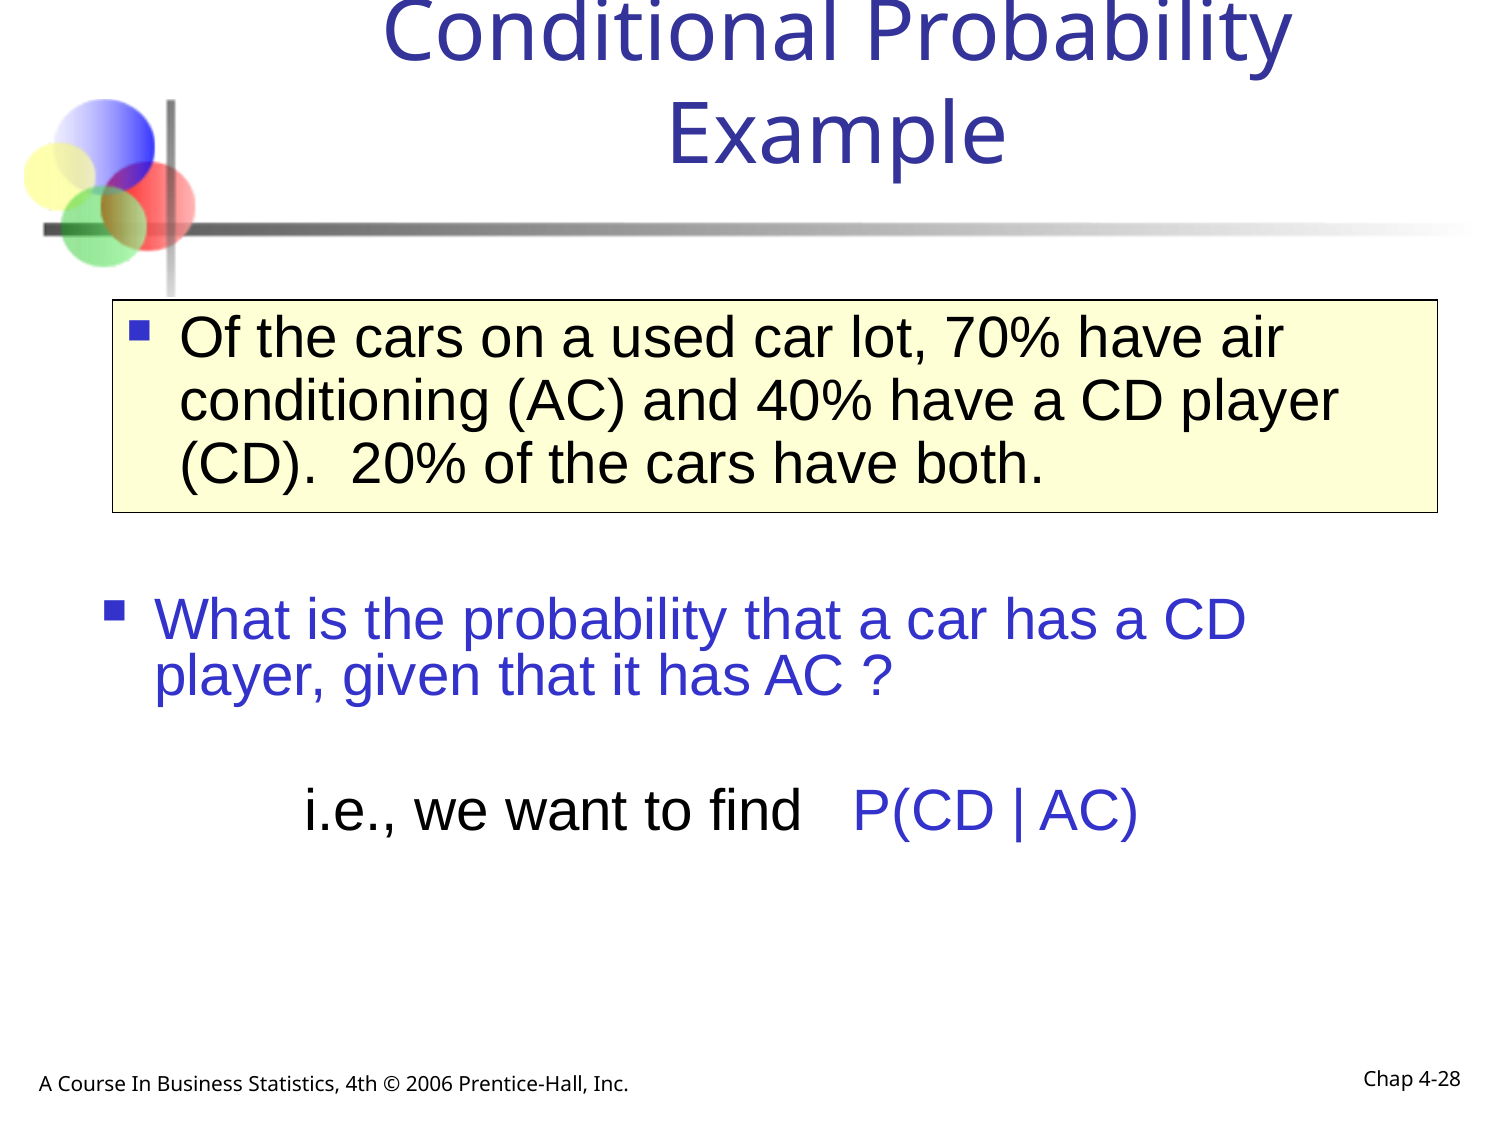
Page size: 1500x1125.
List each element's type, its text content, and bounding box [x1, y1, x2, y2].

list What is the probability that a car has a CD player, given that it has AC ? i.e., we want to find P(CD | AC) [87, 587, 1413, 863]
footer A Course In Business Statistics, 4th © 2006 Prentice-Hall, Inc. [24, 1050, 788, 1104]
picture [24, 99, 1475, 297]
title Conditional Probability Example [212, 62, 1463, 188]
text_box Of the cars on a used car lot, 70% have air conditioning (AC) and 40% have a CD player (CD). 20% of the cars have both. [112, 299, 1438, 513]
slide_number Chap 4-28 [1162, 1050, 1475, 1101]
